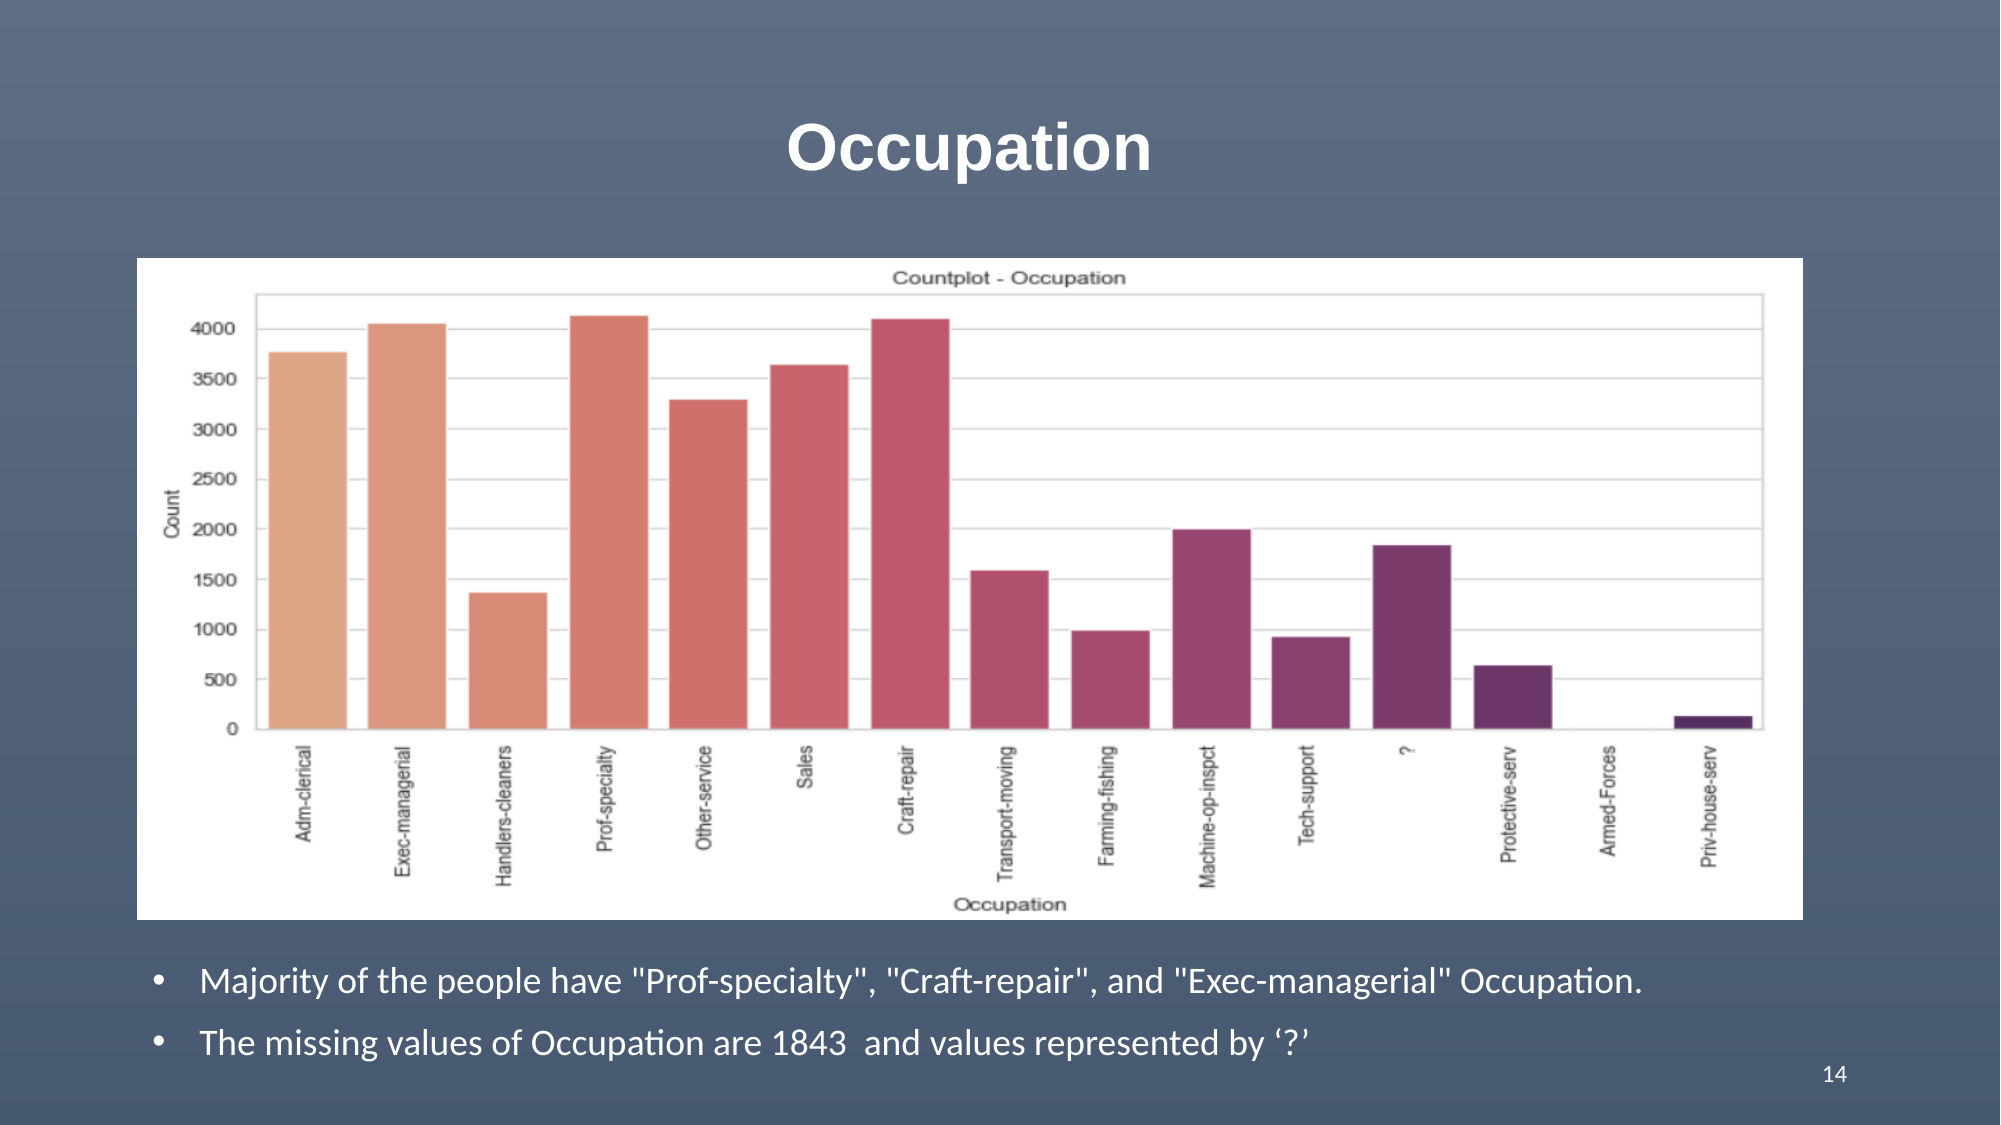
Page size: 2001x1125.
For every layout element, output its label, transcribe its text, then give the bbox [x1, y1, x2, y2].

title Occupation [137, 75, 1803, 224]
list Majority of the people have "Prof-specialty", "Craft-repair", and "Exec-managerial" Occupation. The missing values of Occupation are 1843 and values represented by ‘?’ [137, 954, 1803, 1103]
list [137, 258, 1803, 920]
slide_number 14 [1412, 1042, 1863, 1103]
